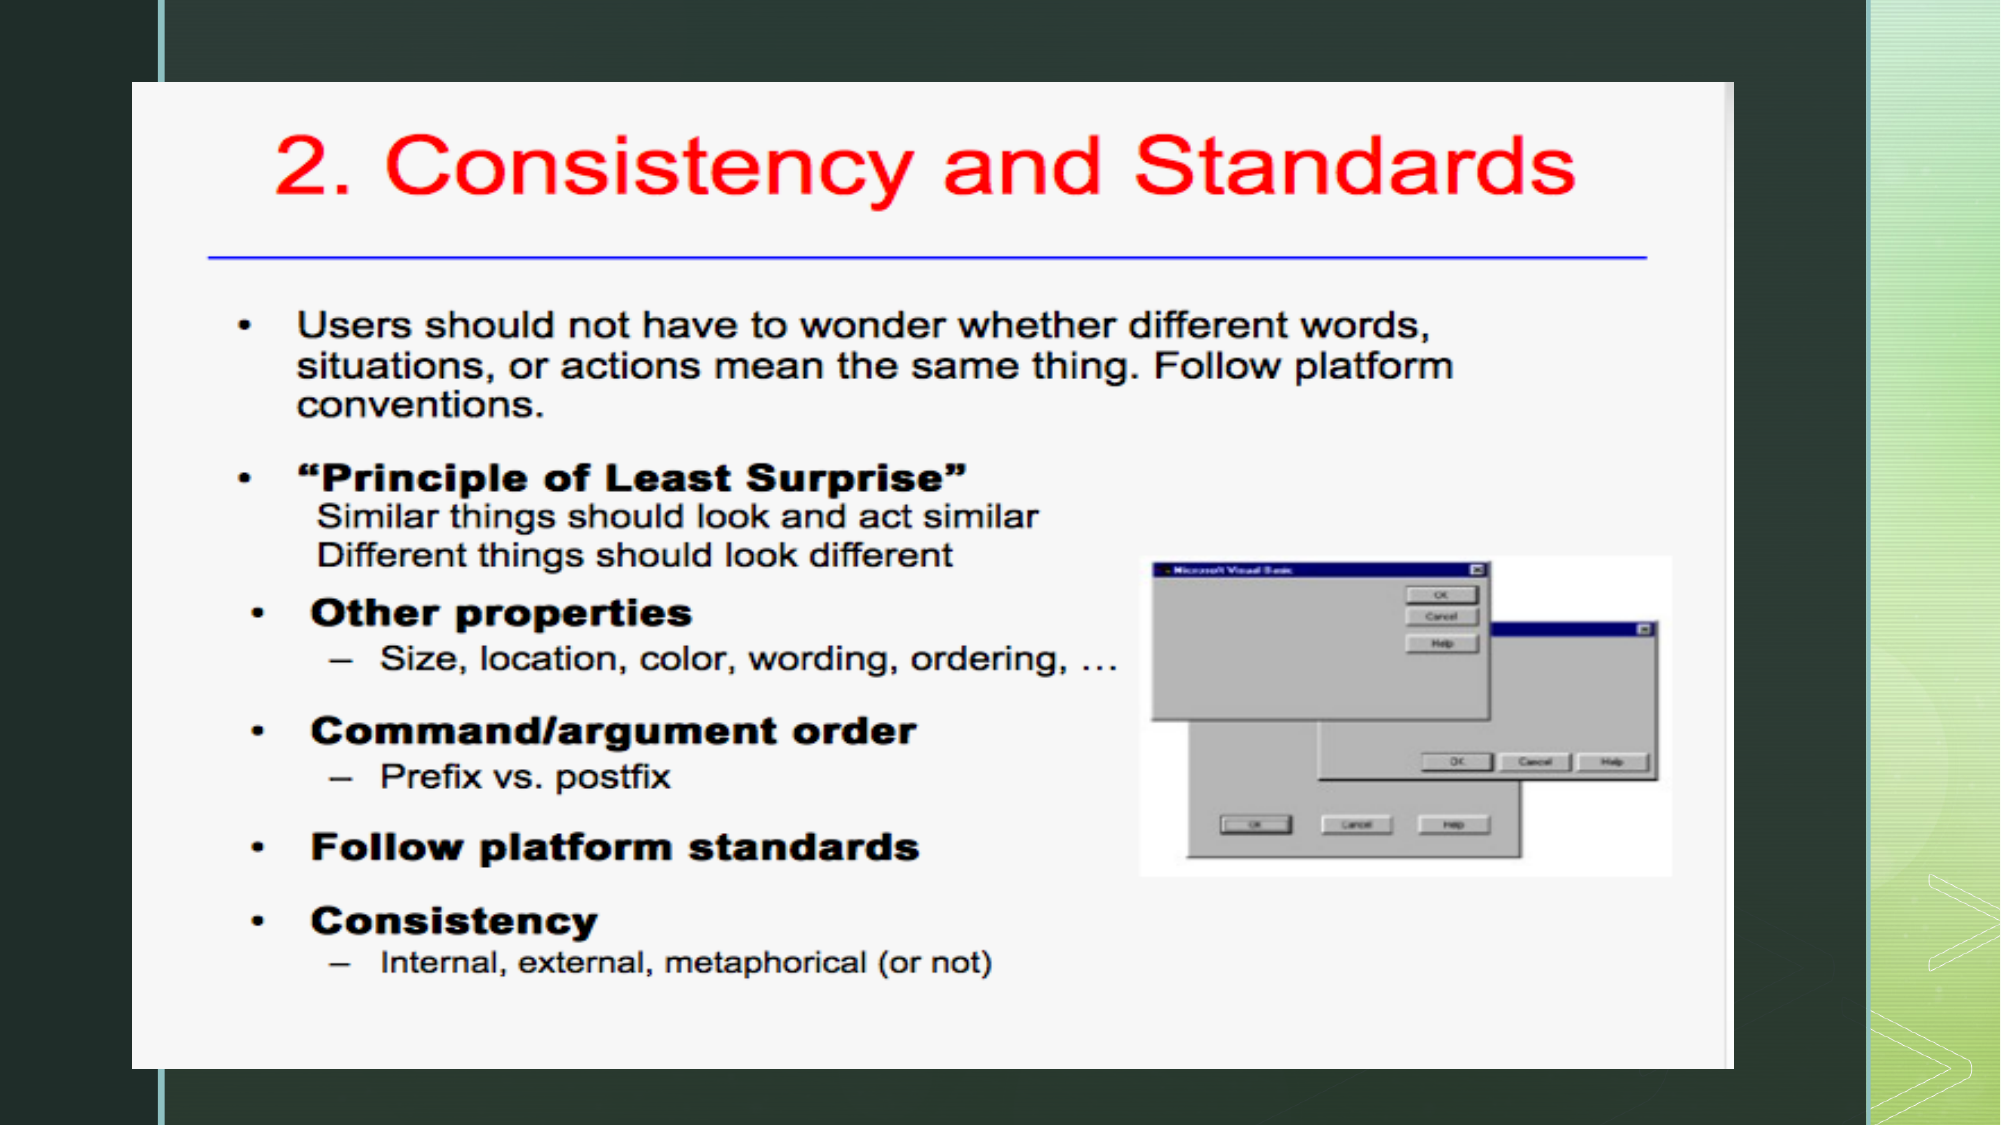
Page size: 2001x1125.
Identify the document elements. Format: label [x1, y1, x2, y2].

list [132, 82, 1735, 1070]
picture [1871, 0, 2001, 1125]
